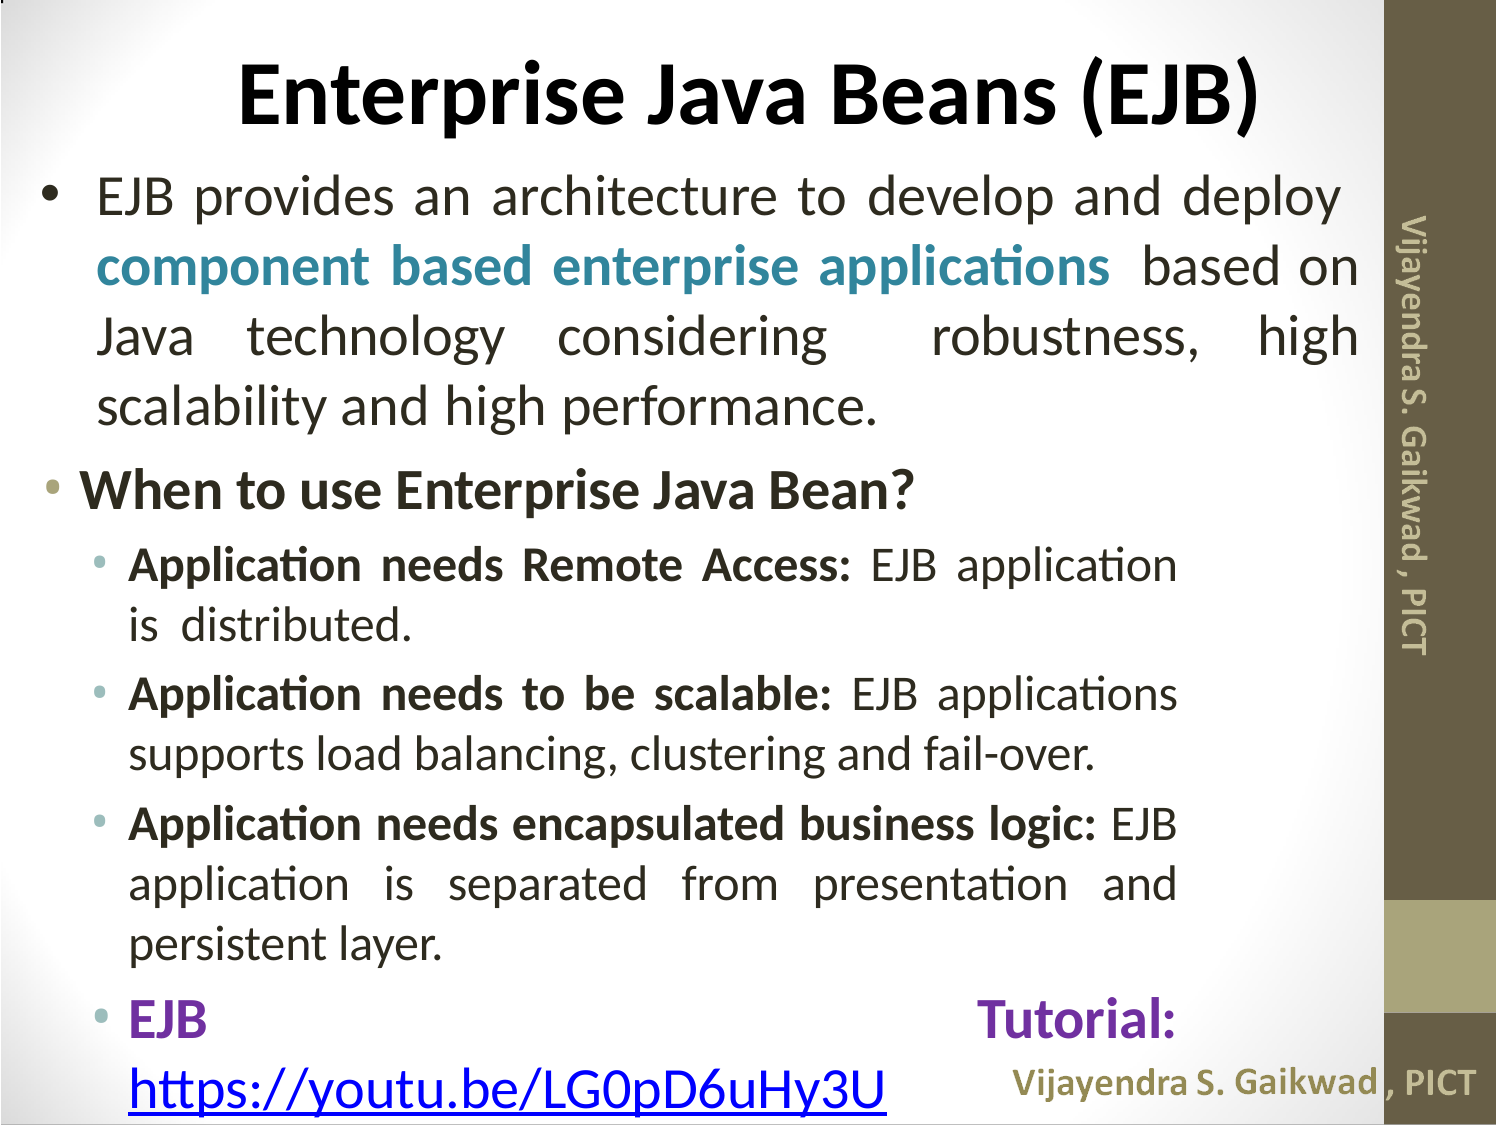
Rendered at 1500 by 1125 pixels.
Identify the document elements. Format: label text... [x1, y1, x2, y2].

list EJB provides an architecture to develop and deploy component based enterprise applications based on Java technology considering robustness, high scalability and high performance. When to use Enterprise Java Bean? Application needs Remote Access: EJB application is distributed. Application needs to be scalable: EJB applications supports load balancing, clustering and fail-over. Application needs encapsulated business logic: EJB application is separated from presentation and persistent layer. EJB Tutorial: https://youtu.be/LG0pD6uHy3U [24, 149, 1375, 1063]
picture [0, 0, 1500, 1125]
title Enterprise Java Beans (EJB) [75, 24, 1425, 150]
